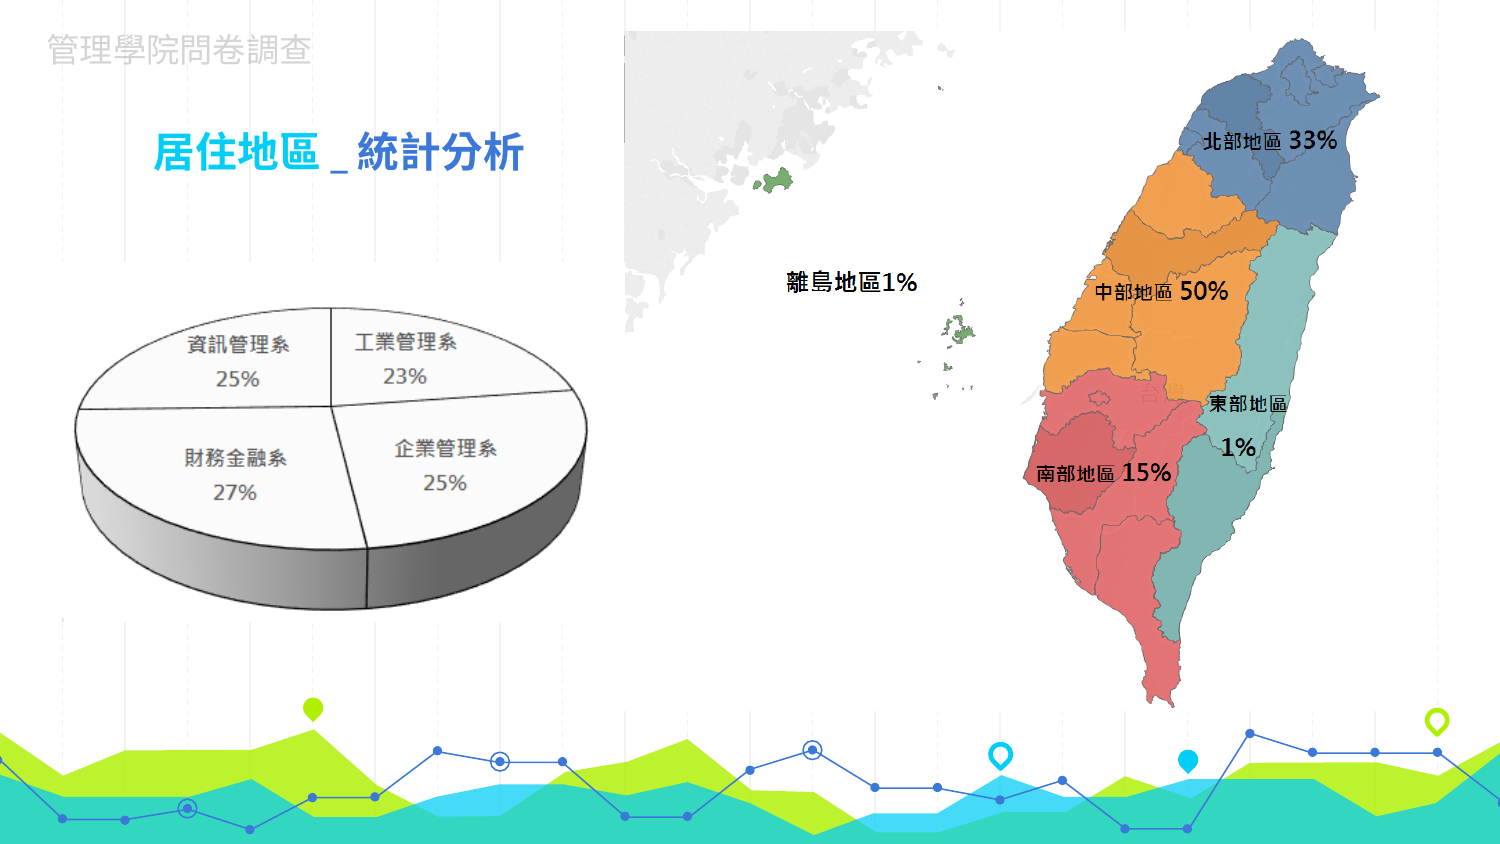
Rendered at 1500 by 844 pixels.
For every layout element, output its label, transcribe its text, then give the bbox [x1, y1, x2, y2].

title 居住地區_統計分析 [0, 103, 618, 192]
picture [54, 31, 1420, 711]
text_box 管理學院問卷調查 [32, 21, 333, 77]
